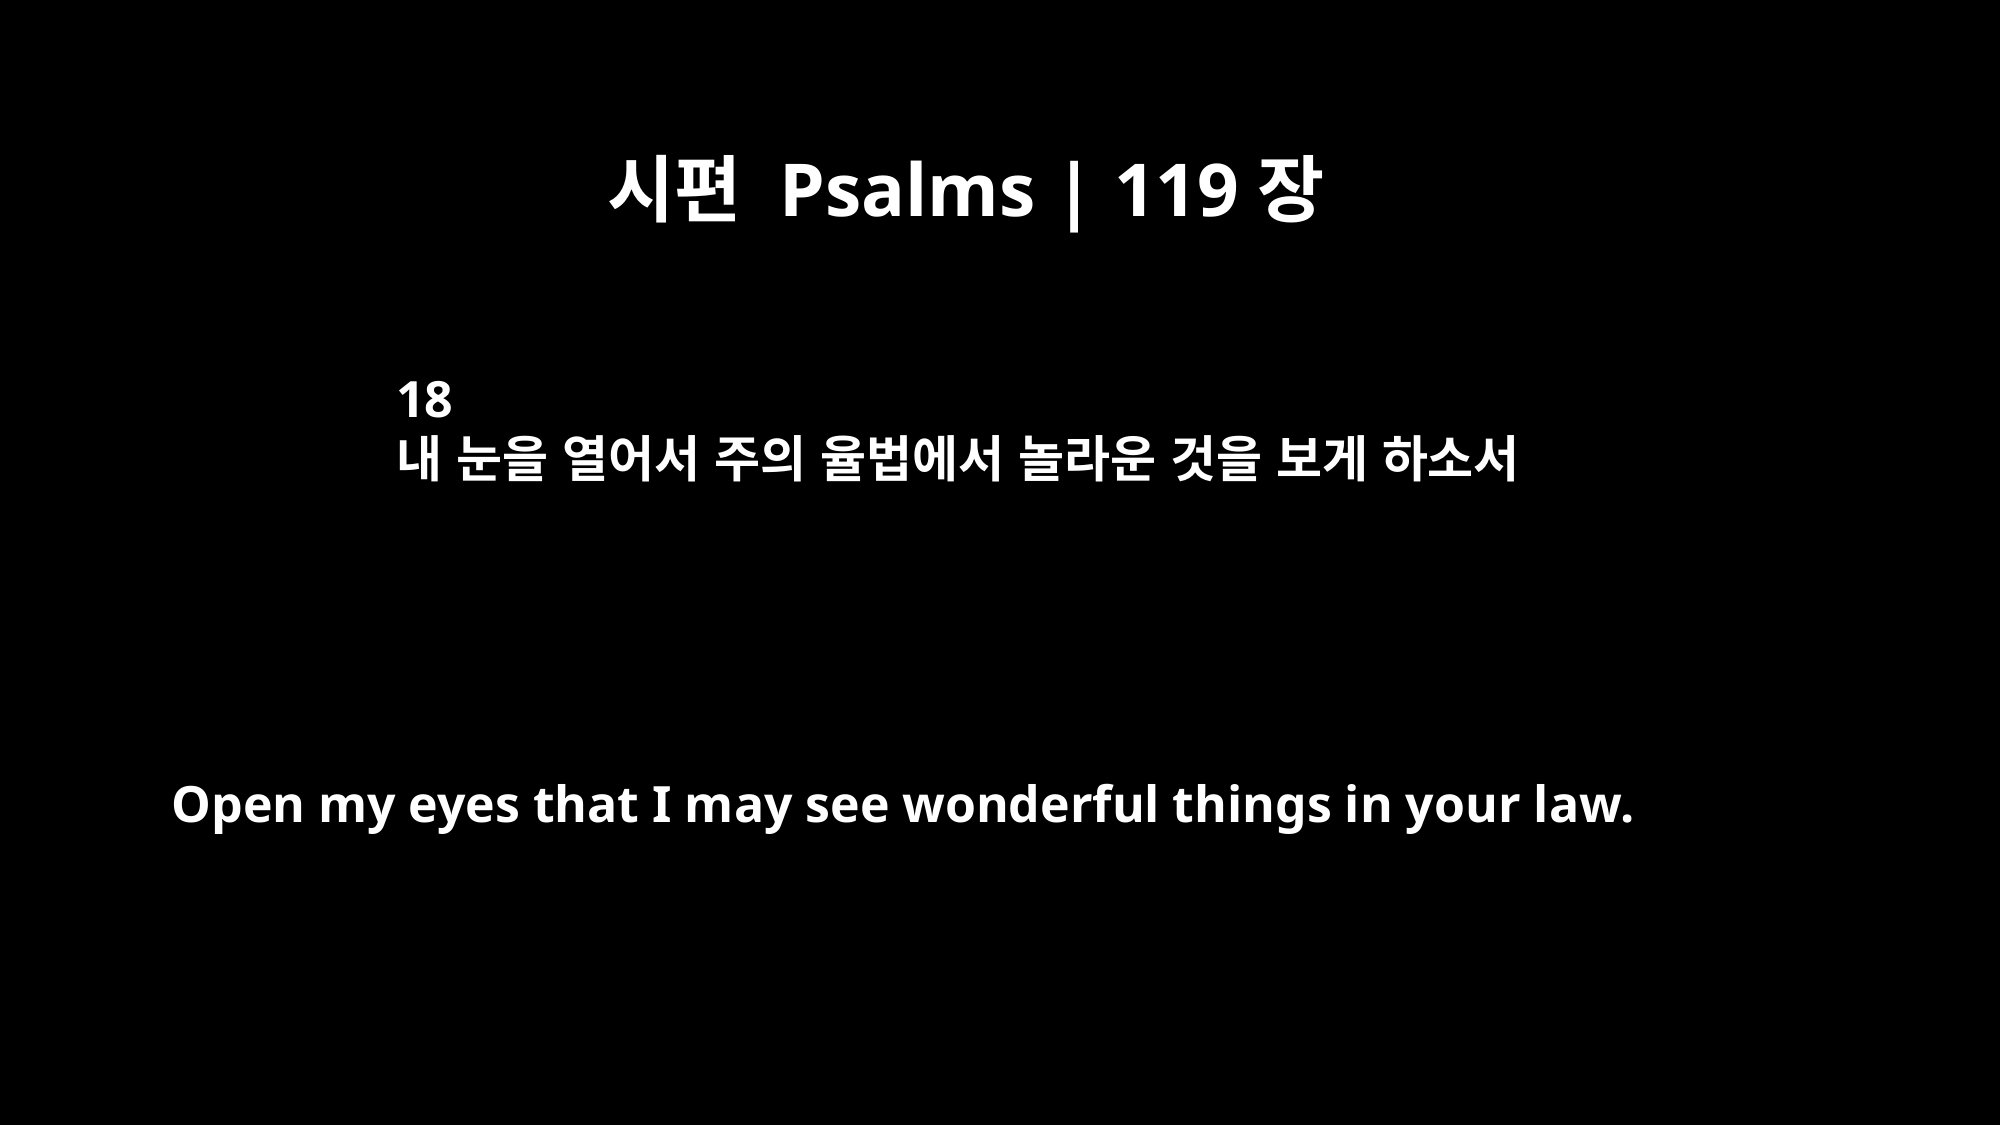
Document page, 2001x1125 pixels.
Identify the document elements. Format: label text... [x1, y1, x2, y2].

text_box 시편 Psalms | 119장 [592, 136, 1340, 239]
text_box 18 내 눈을 열어서 주의 율법에서 놀라운 것을 보게 하소서 [381, 359, 1536, 495]
text_box Open my eyes that I may see wonderful things in your law. [157, 764, 1651, 840]
